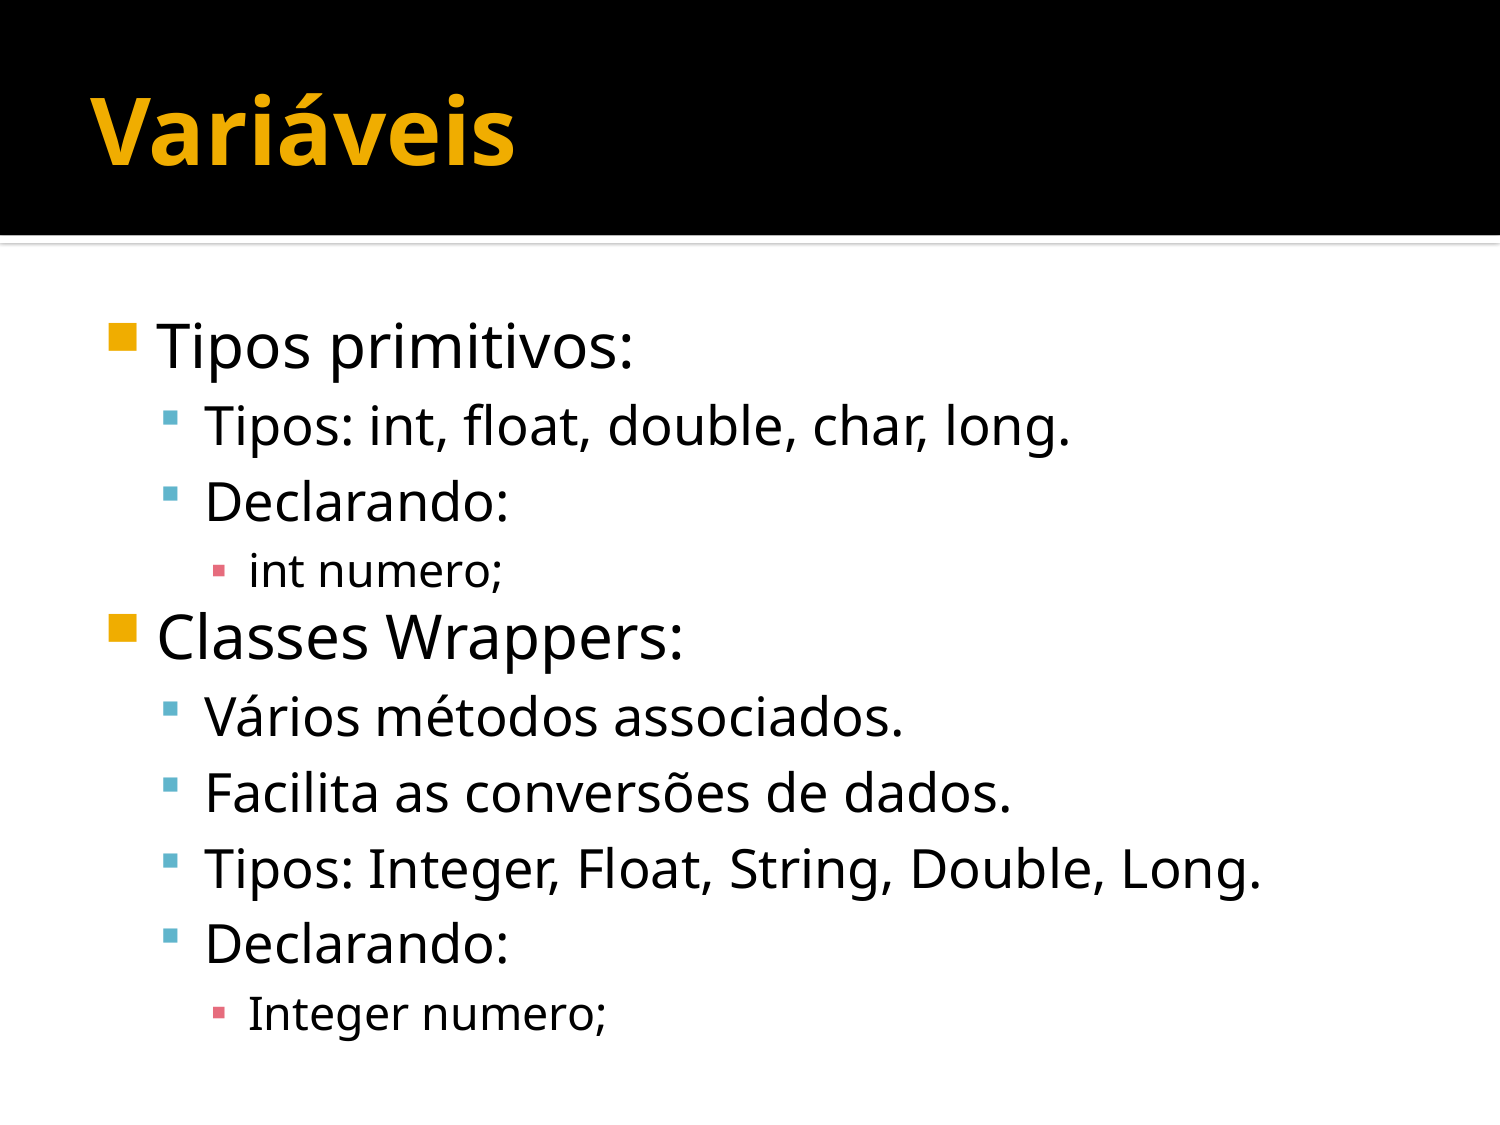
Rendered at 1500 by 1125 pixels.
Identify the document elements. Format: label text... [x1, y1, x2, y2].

title Variáveis [75, 25, 1425, 231]
list Tipos primitivos: Tipos: int, float, double, char, long. Declarando: int numero; Classes Wrappers: Vários métodos associados. Facilita as conversões de dados. Tipos: Integer, Float, String, Double, Long. Declarando: Integer numero; [75, 291, 1425, 1050]
